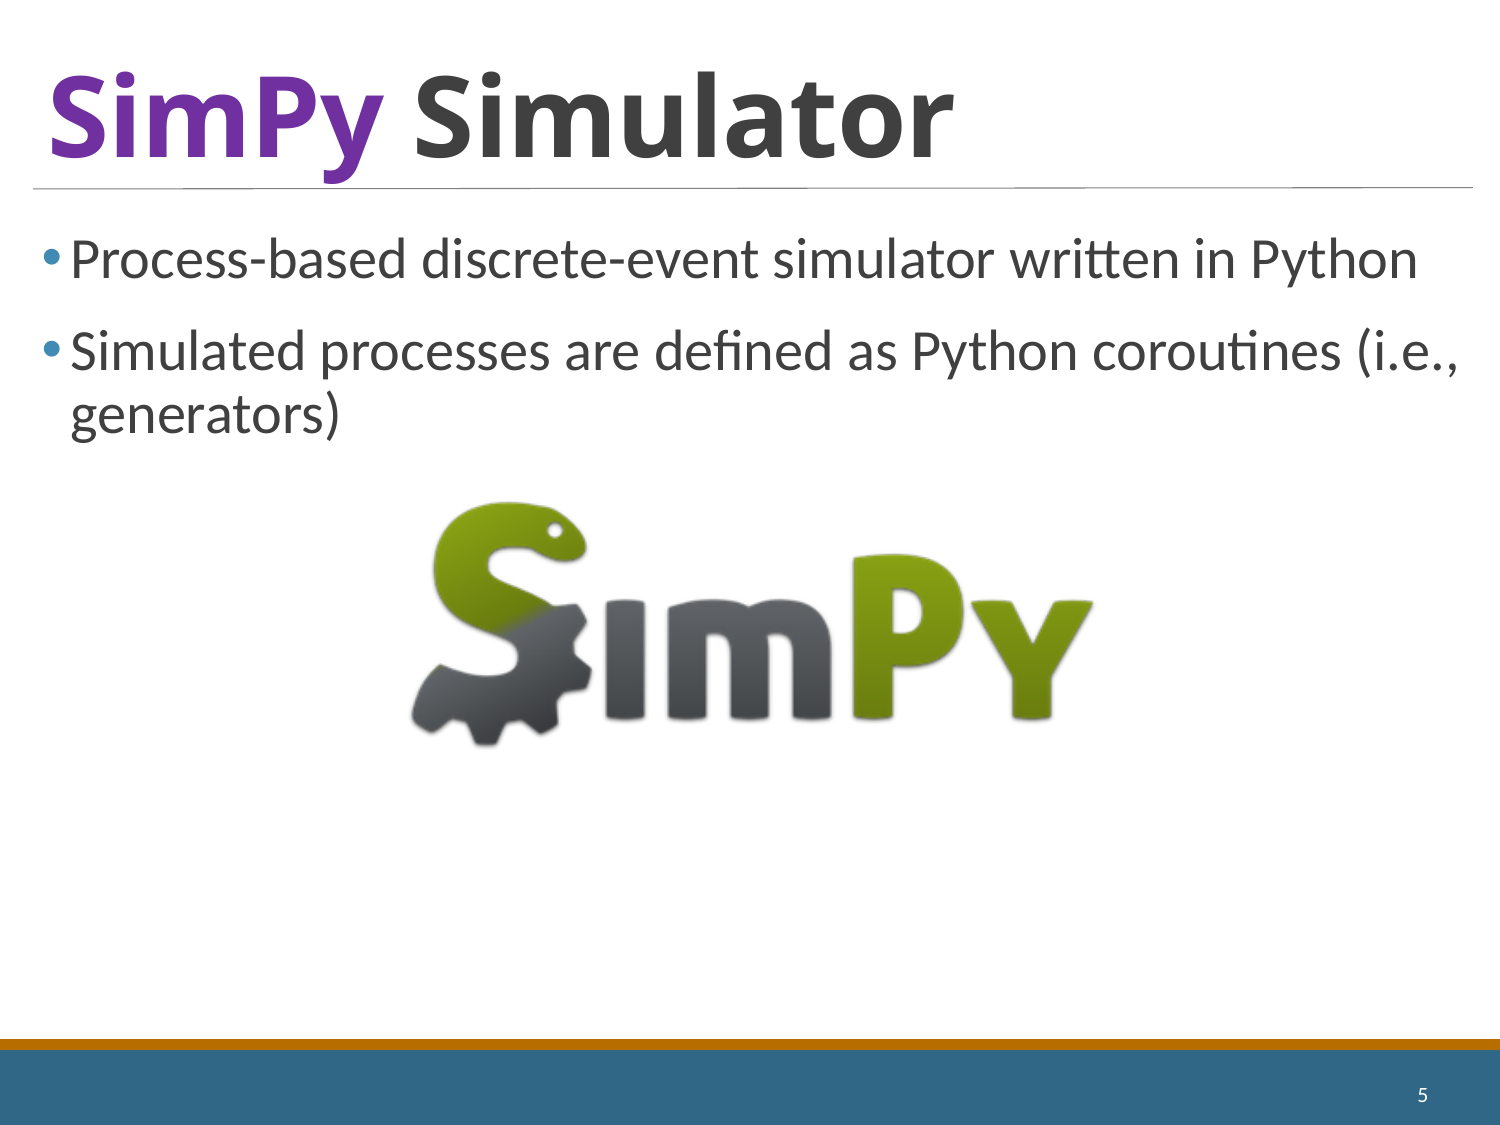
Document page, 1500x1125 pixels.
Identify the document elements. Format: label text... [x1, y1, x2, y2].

list Process-based discrete-event simulator written in Python Simulated processes are defined as Python coroutines (i.e., generators) [32, 220, 1473, 963]
title SimPy Simulator [32, 37, 1473, 188]
picture [406, 499, 1099, 753]
